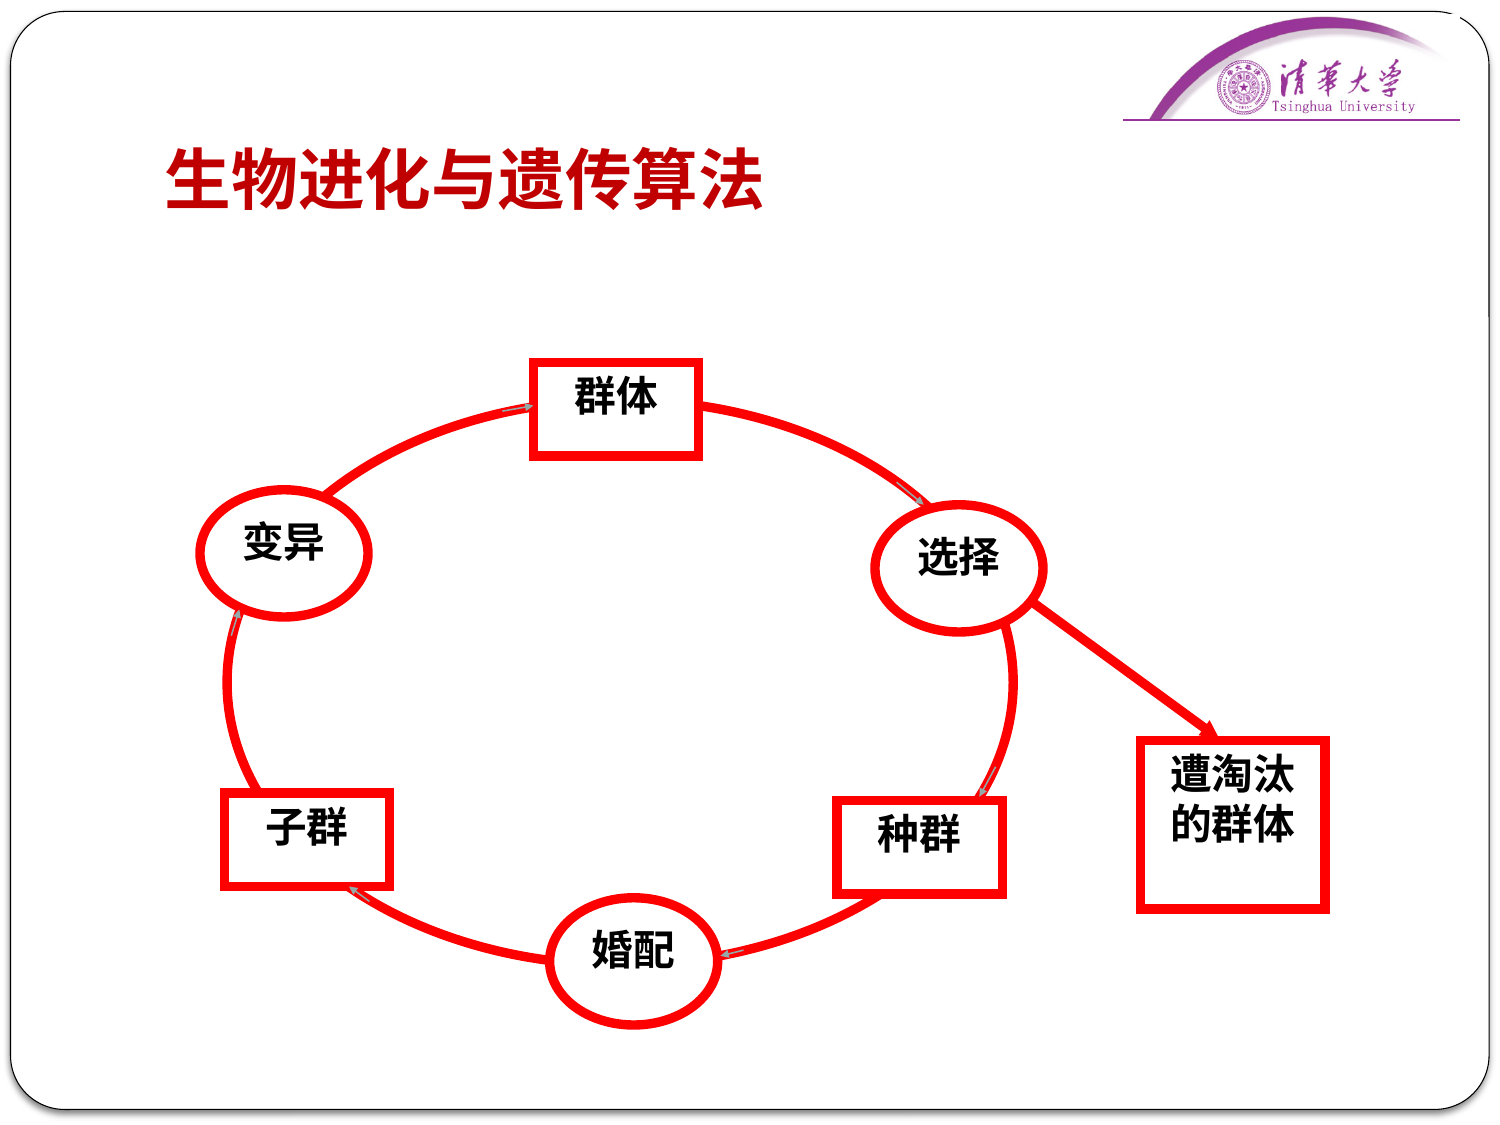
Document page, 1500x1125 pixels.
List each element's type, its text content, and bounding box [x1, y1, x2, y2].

picture [1123, 14, 1460, 121]
title 生物进化与遗传算法 [150, 45, 1425, 233]
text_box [199, 362, 1326, 1026]
